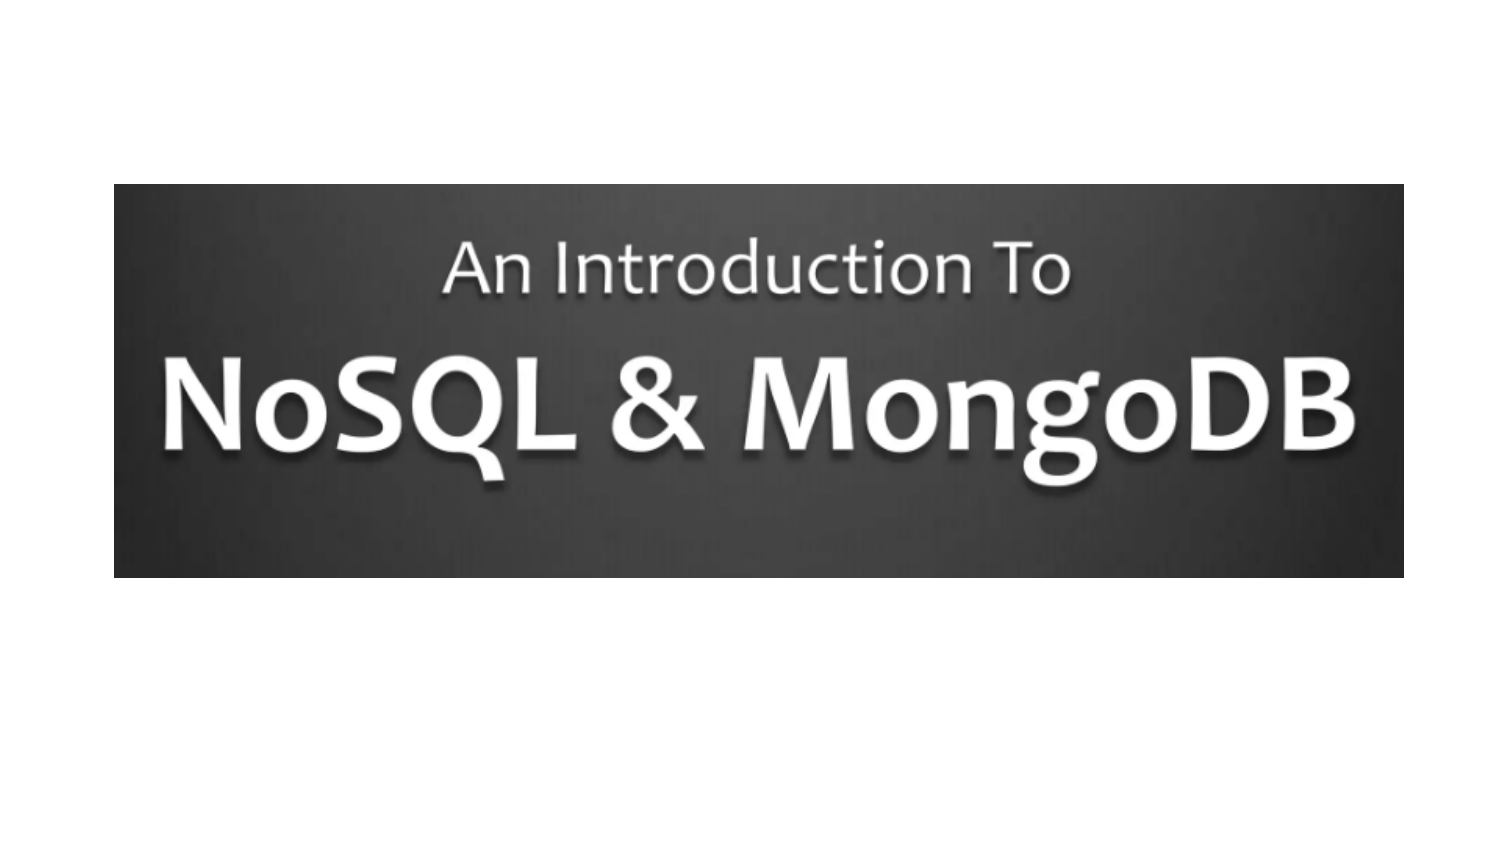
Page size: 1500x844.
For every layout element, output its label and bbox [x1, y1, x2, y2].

picture [113, 184, 1404, 578]
title [51, 122, 1449, 459]
subtitle [51, 464, 1449, 595]
